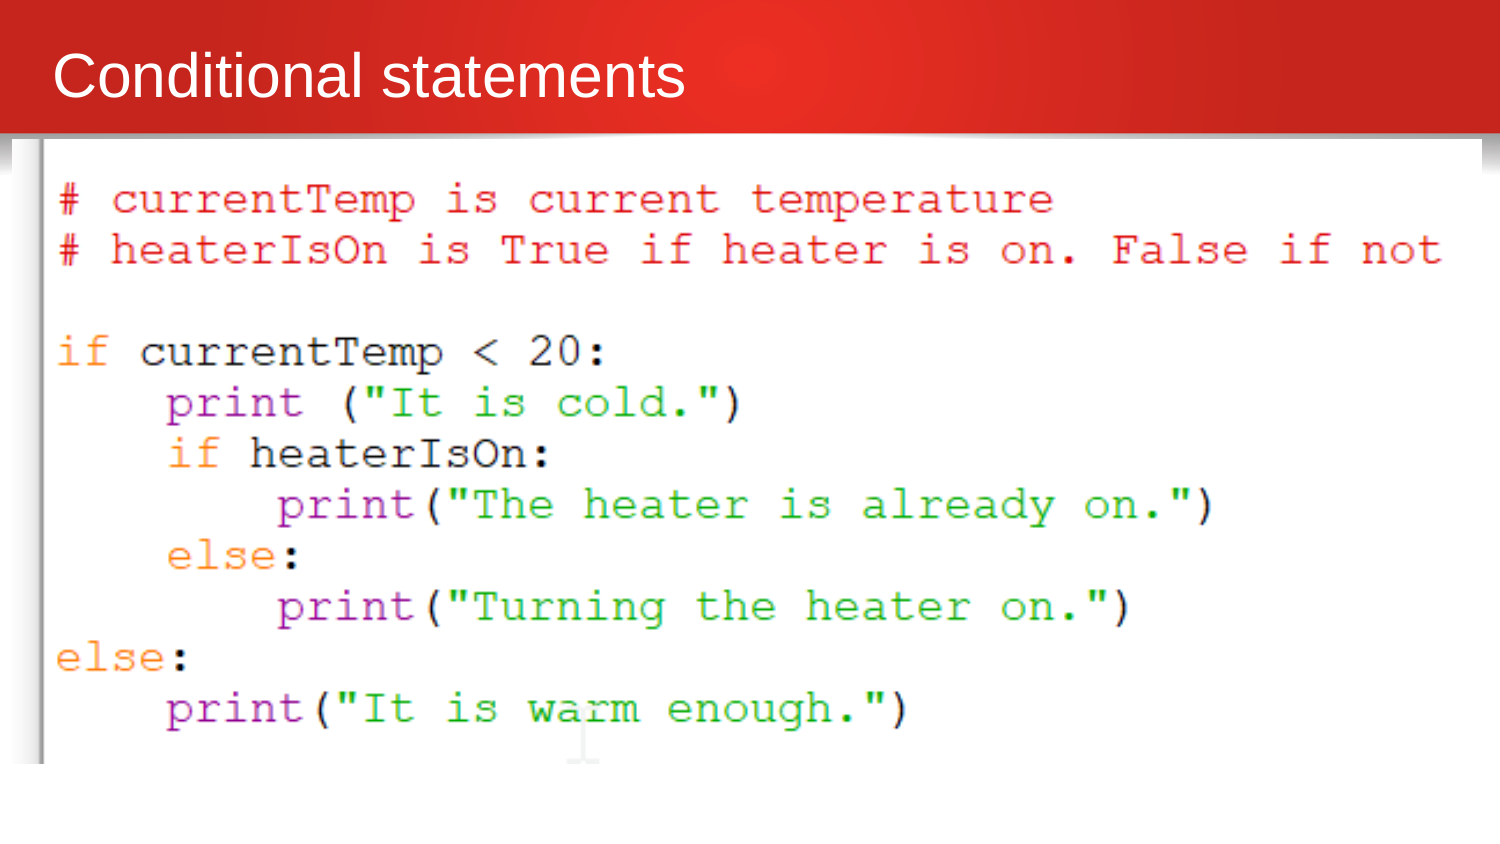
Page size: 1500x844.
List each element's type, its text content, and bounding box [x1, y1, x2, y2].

title Conditional statements [37, 20, 1325, 115]
picture [0, 0, 1500, 764]
